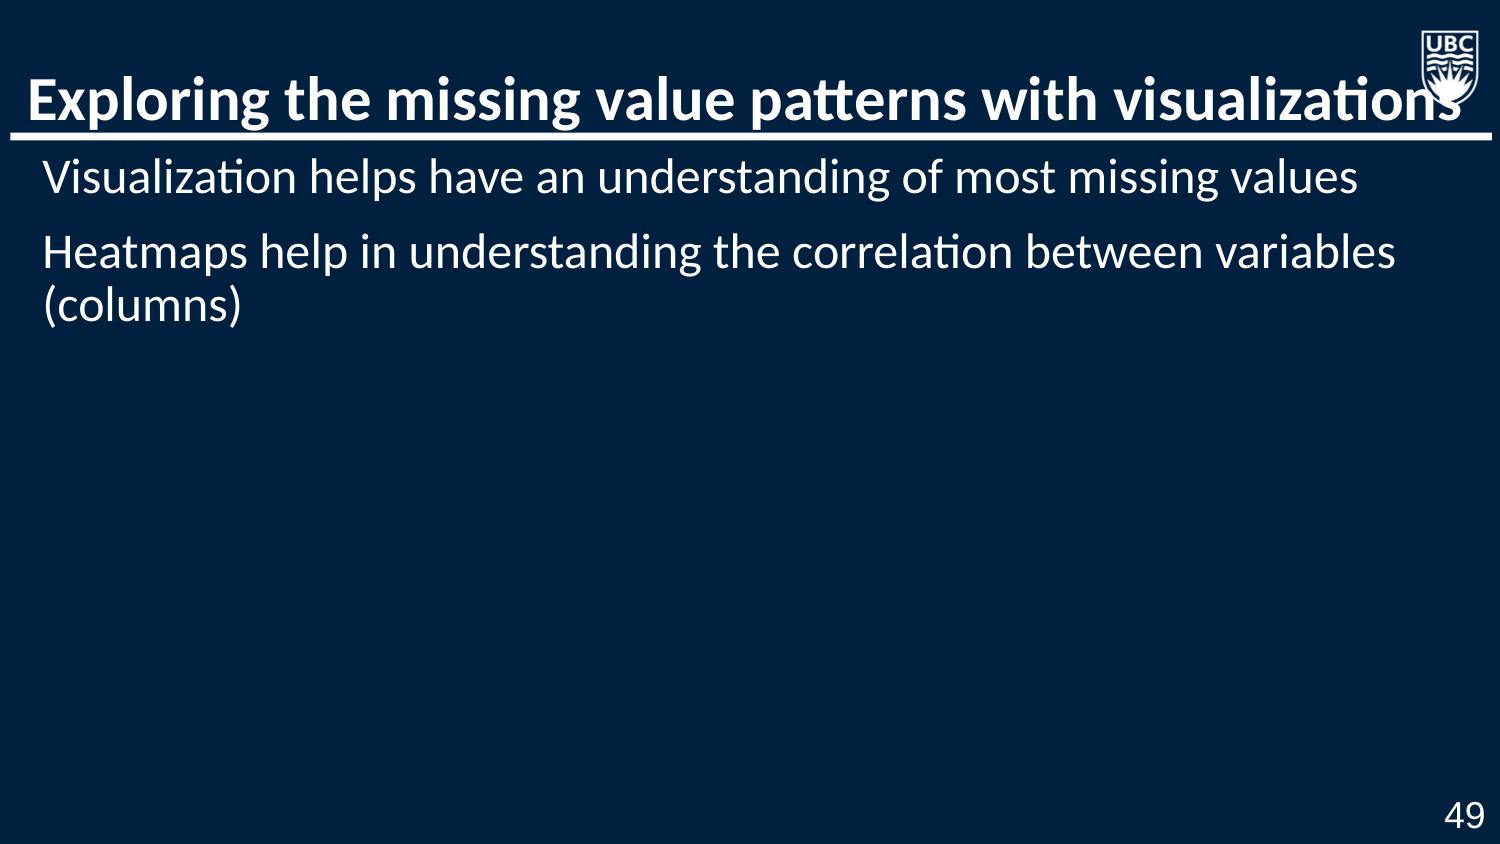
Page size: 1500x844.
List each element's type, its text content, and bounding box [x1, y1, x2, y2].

title Exploring the missing value patterns with visualizations [12, 0, 1488, 135]
list Visualization helps have an understanding of most missing values Heatmaps help in understanding the correlation between variables (columns) [12, 143, 1492, 835]
